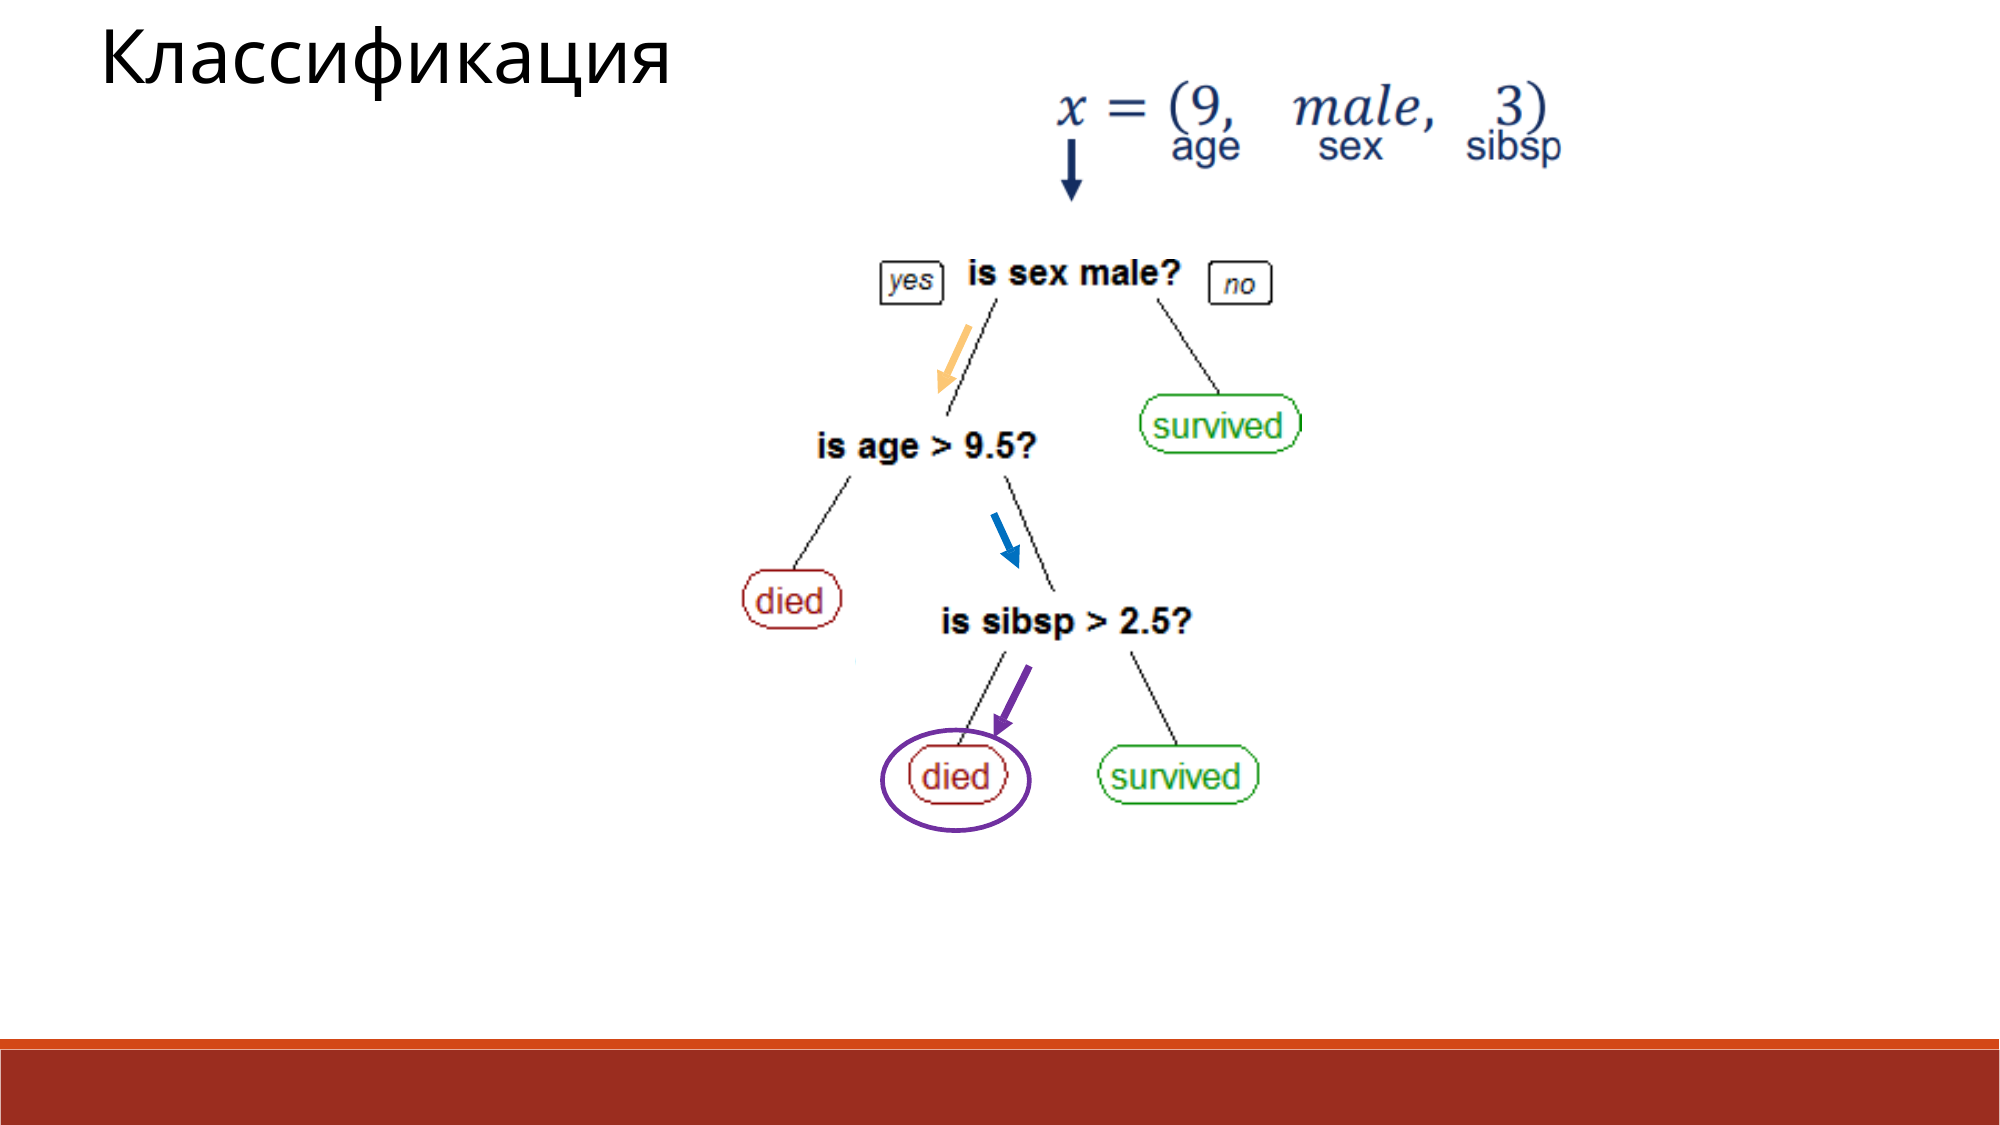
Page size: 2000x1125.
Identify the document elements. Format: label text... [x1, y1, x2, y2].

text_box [687, 258, 1312, 866]
picture [1034, 66, 1608, 229]
text_box Классификация [0, 1, 1997, 106]
